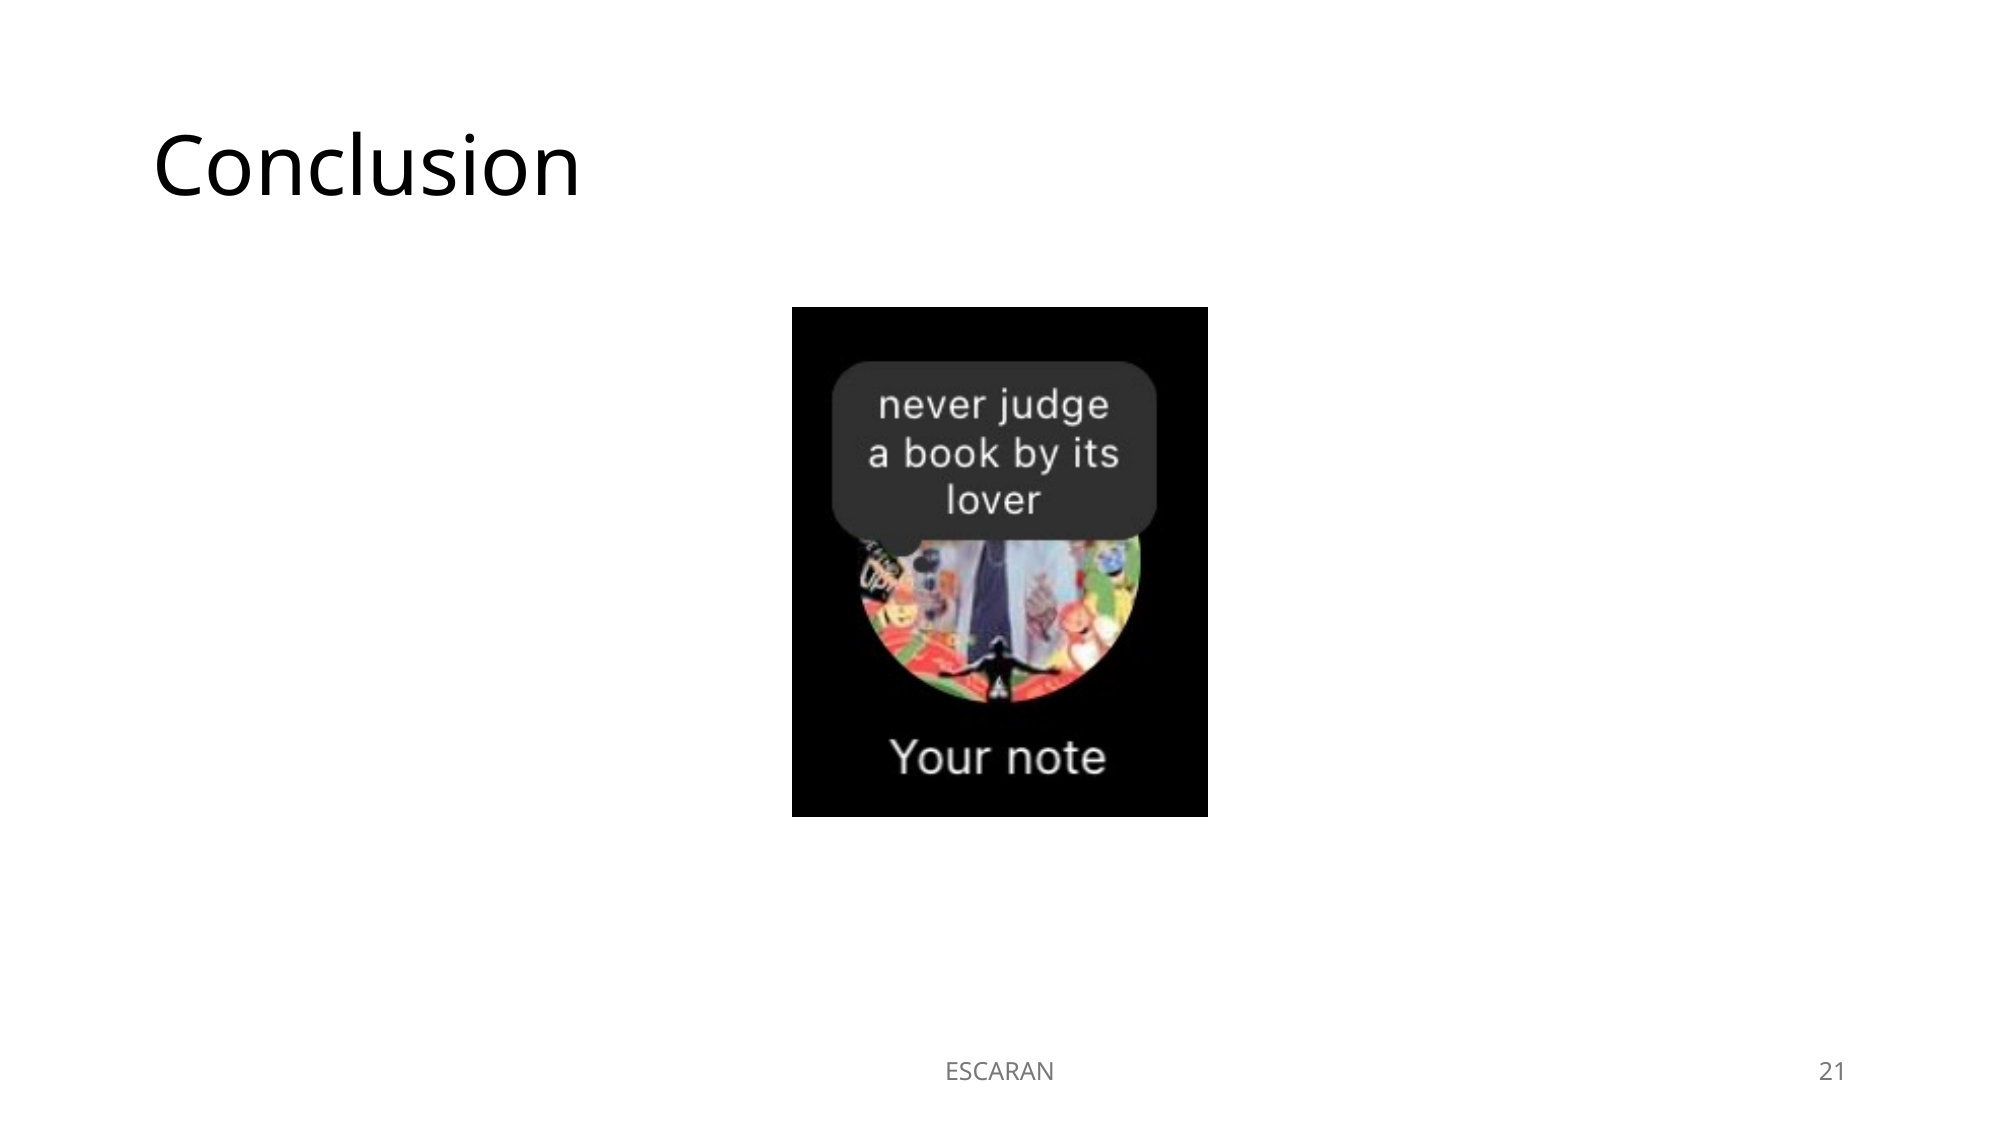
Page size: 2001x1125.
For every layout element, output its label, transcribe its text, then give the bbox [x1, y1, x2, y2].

title Conclusion [137, 59, 1863, 278]
footer ESCARAN [662, 1042, 1338, 1103]
picture [791, 307, 1209, 818]
slide_number 21 [1412, 1042, 1863, 1103]
